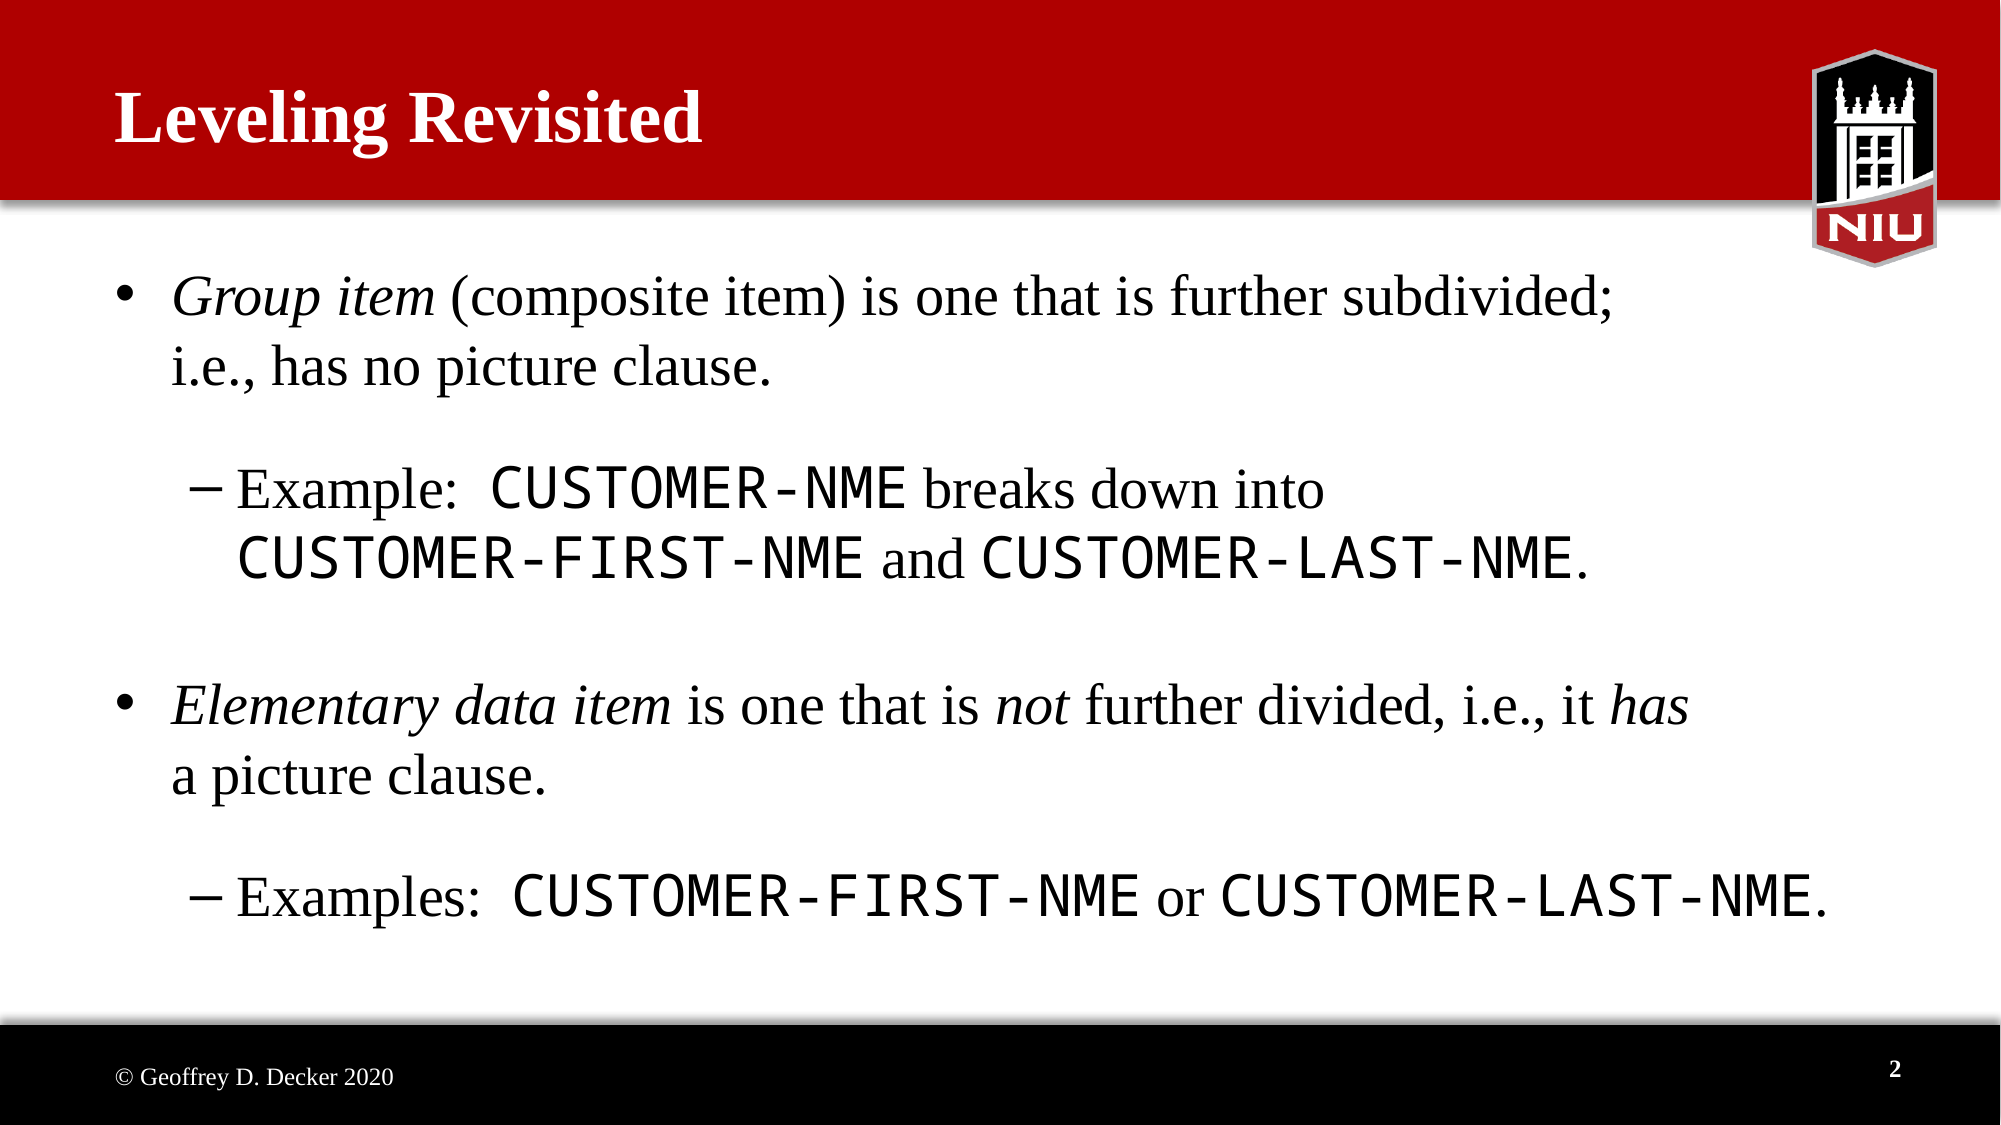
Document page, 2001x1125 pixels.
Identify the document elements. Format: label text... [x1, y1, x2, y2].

footer © Geoffrey D. Decker 2020 [99, 1045, 734, 1105]
picture [1812, 49, 1937, 268]
title Leveling Revisited [99, 24, 1750, 200]
slide_number 2 [1616, 1037, 1917, 1098]
list Group item (composite item) is one that is further subdivided; i.e., has no picture clause. Example: CUSTOMER-NME breaks down into CUSTOMER-FIRST-NME and CUSTOMER-LAST-NME. Elementary data item is one that is not further divided, i.e., it has a picture clause. Examples: CUSTOMER-FIRST-NME or CUSTOMER-LAST-NME. [99, 249, 1917, 963]
